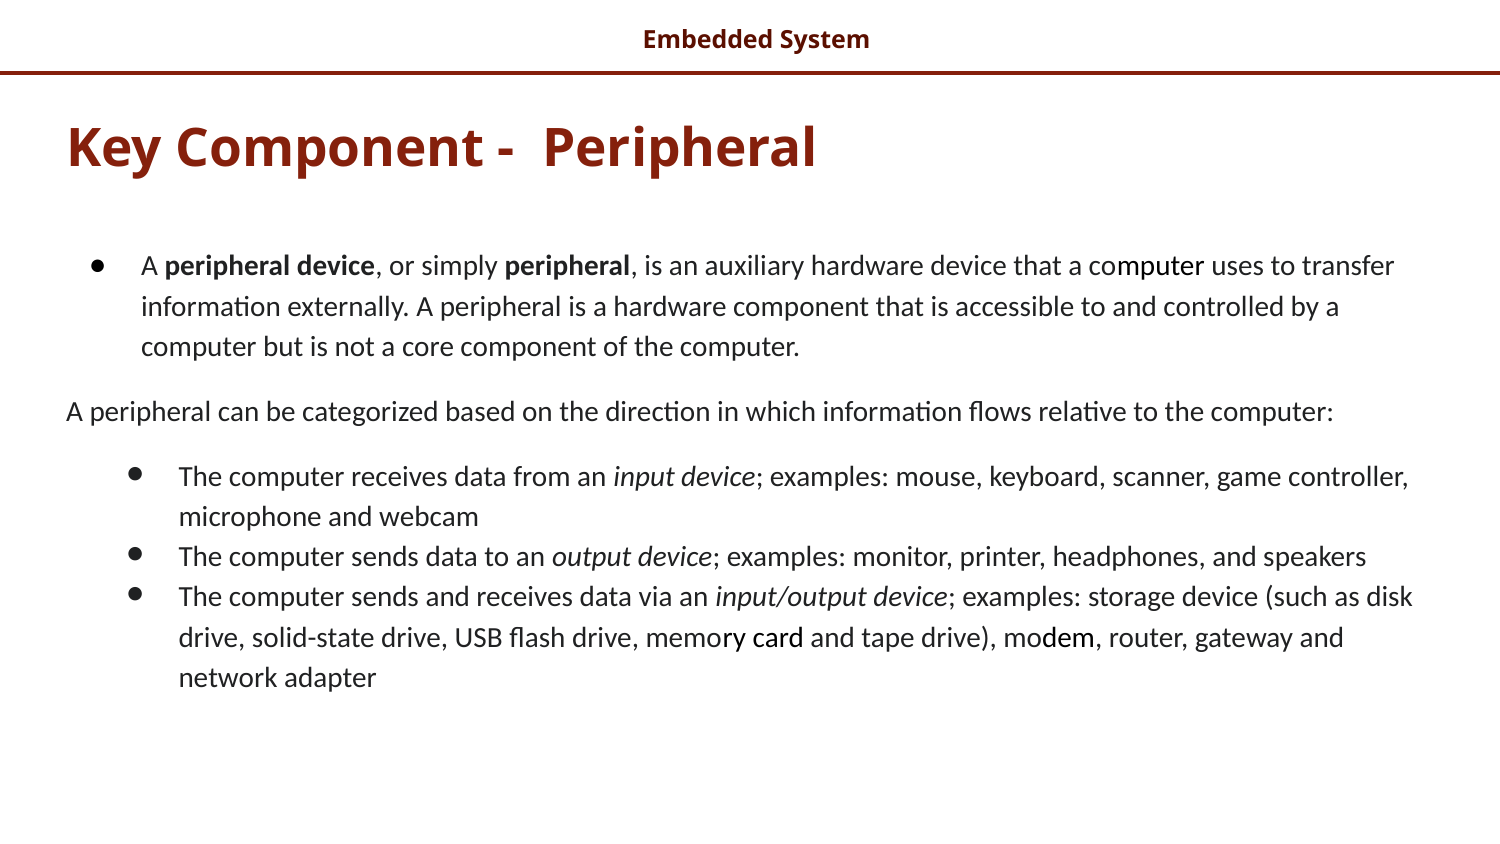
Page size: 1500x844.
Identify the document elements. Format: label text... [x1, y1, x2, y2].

list A peripheral device, or simply peripheral, is an auxiliary hardware device that a computer uses to transfer information externally. A peripheral is a hardware component that is accessible to and controlled by a computer but is not a core component of the computer. A peripheral can be categorized based on the direction in which information flows relative to the computer: The computer receives data from an input device; examples: mouse, keyboard, scanner, game controller, microphone and webcam The computer sends data to an output device; examples: monitor, printer, headphones, and speakers The computer sends and receives data via an input/output device; examples: storage device (such as disk drive, solid-state drive, USB flash drive, memory card and tape drive), modem, router, gateway and network adapter [51, 226, 1449, 787]
title Key Component - Peripheral [51, 98, 1449, 192]
